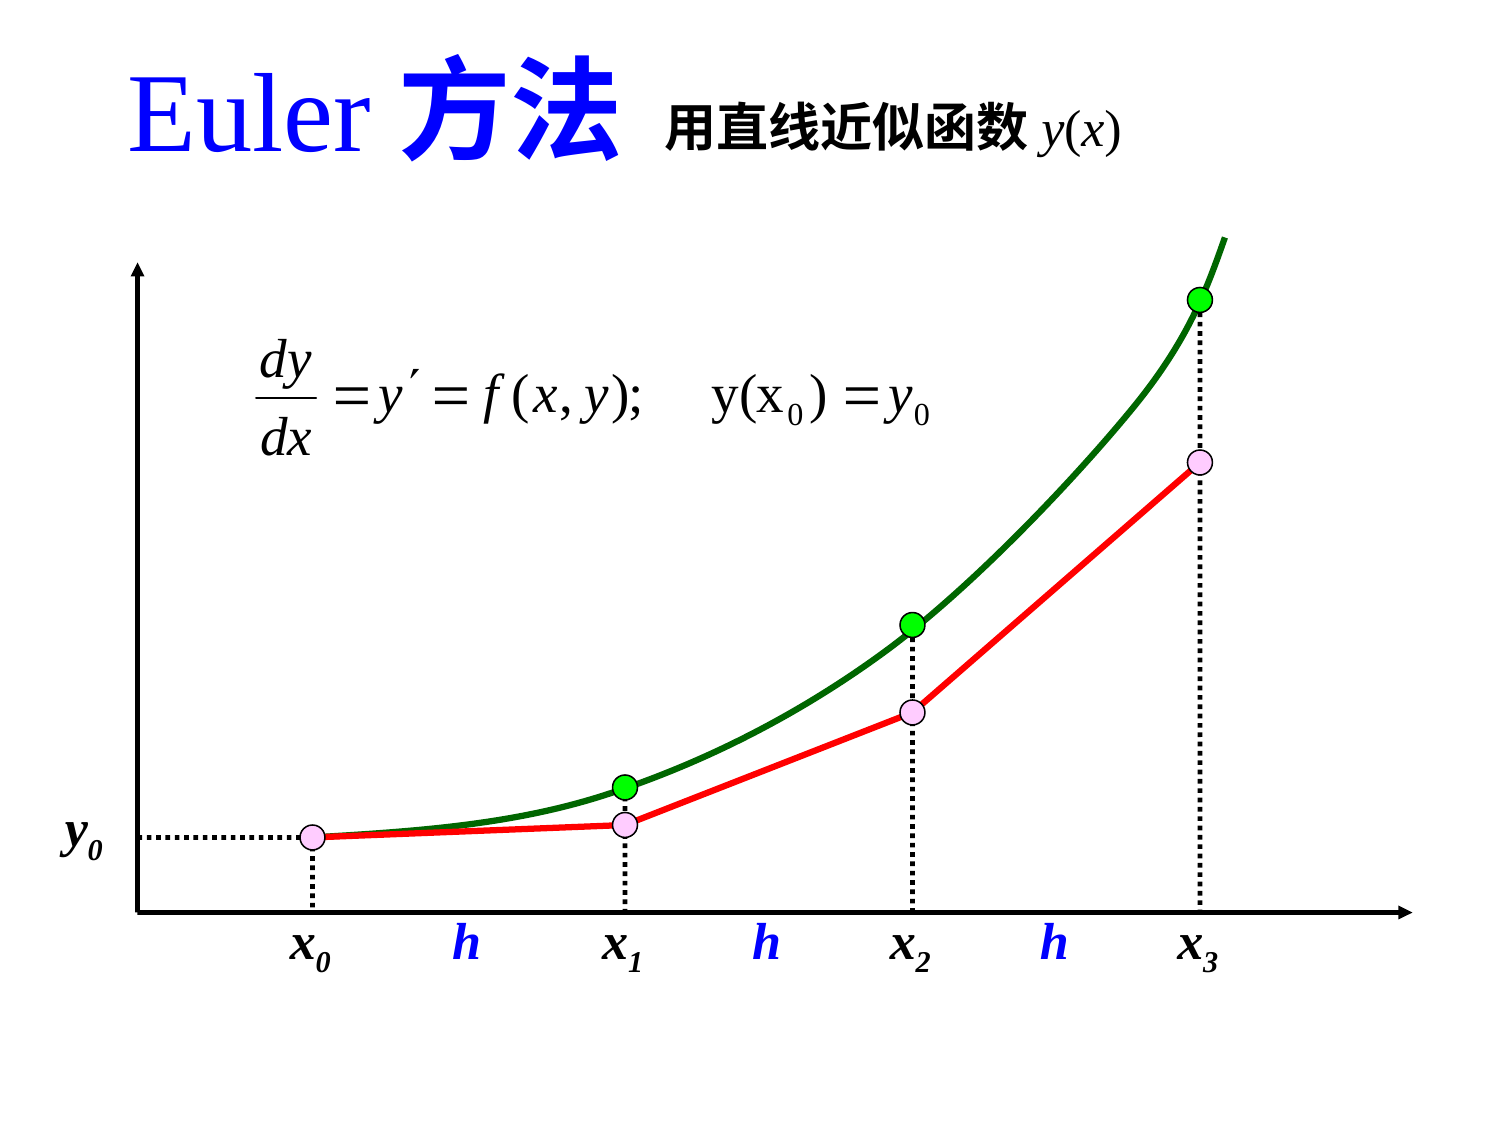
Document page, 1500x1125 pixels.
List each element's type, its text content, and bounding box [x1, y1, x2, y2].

text_box [1238, 906, 1413, 919]
text_box x1 [587, 899, 663, 986]
text_box h [1024, 899, 1113, 978]
text_box x0 [274, 899, 350, 986]
text_box y0 [49, 787, 125, 874]
text_box [612, 812, 638, 838]
text_box [900, 699, 925, 725]
text_box [323, 237, 1225, 836]
text_box [1187, 450, 1213, 475]
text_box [246, 324, 941, 468]
text_box x2 [874, 899, 950, 986]
text_box 用直线近似函数y(x) [650, 87, 1363, 165]
text_box h [437, 899, 525, 978]
title Euler方法 [112, 12, 1388, 201]
text_box [900, 612, 925, 638]
text_box h [737, 899, 825, 978]
text_box [612, 774, 638, 800]
text_box [1187, 287, 1213, 313]
text_box x3 [1162, 899, 1238, 986]
text_box [131, 262, 144, 837]
text_box [300, 825, 325, 850]
